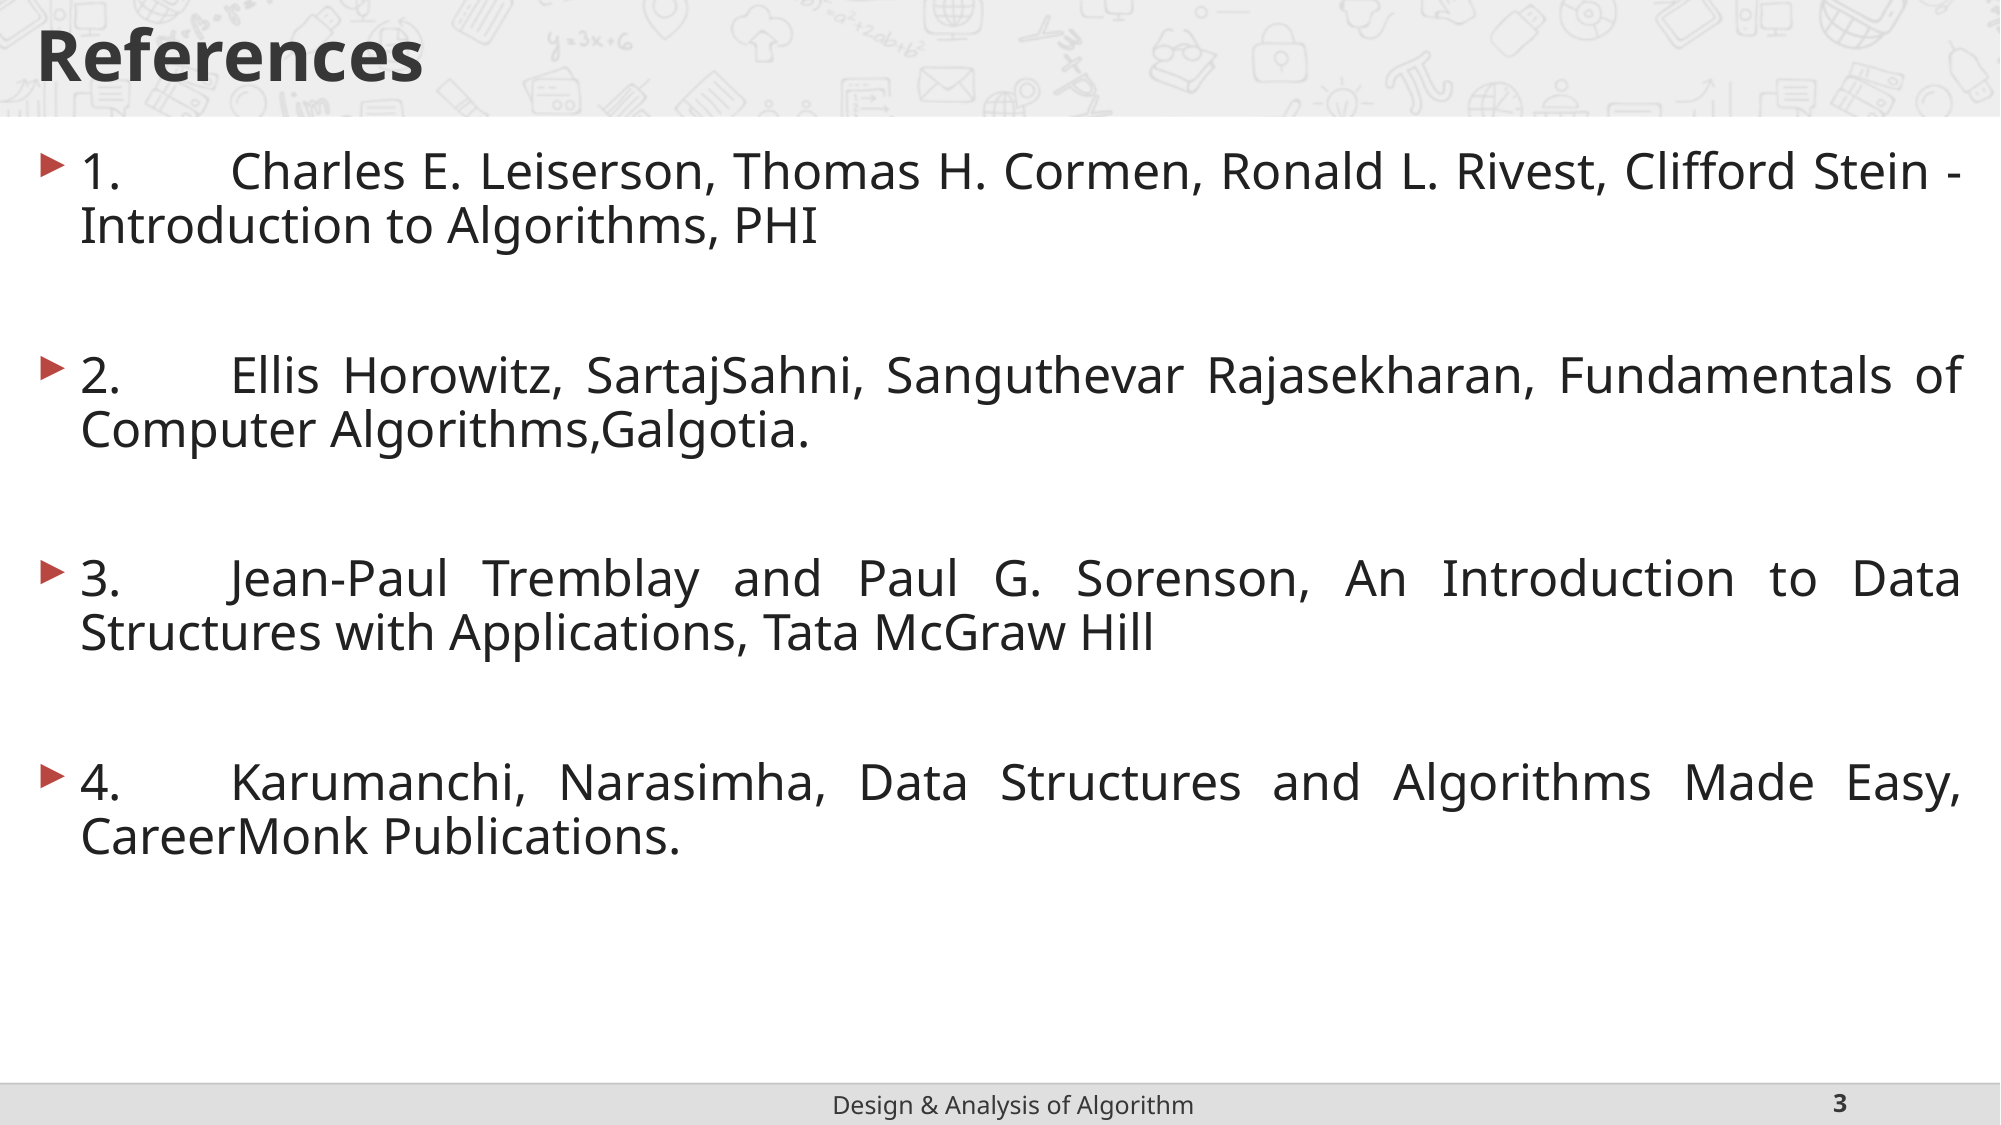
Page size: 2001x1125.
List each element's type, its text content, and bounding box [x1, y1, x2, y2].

list 1. Charles E. Leiserson, Thomas H. Cormen, Ronald L. Rivest, Clifford Stein - Introduction to Algorithms, PHI 2. Ellis Horowitz, SartajSahni, Sanguthevar Rajasekharan, Fundamentals of Computer Algorithms,Galgotia. 3. Jean-Paul Tremblay and Paul G. Sorenson, An Introduction to Data Structures with Applications, Tata McGraw Hill 4. Karumanchi, Narasimha, Data Structures and Algorithms Made Easy, CareerMonk Publications. [21, 138, 1979, 1056]
title References [0, 0, 2000, 117]
